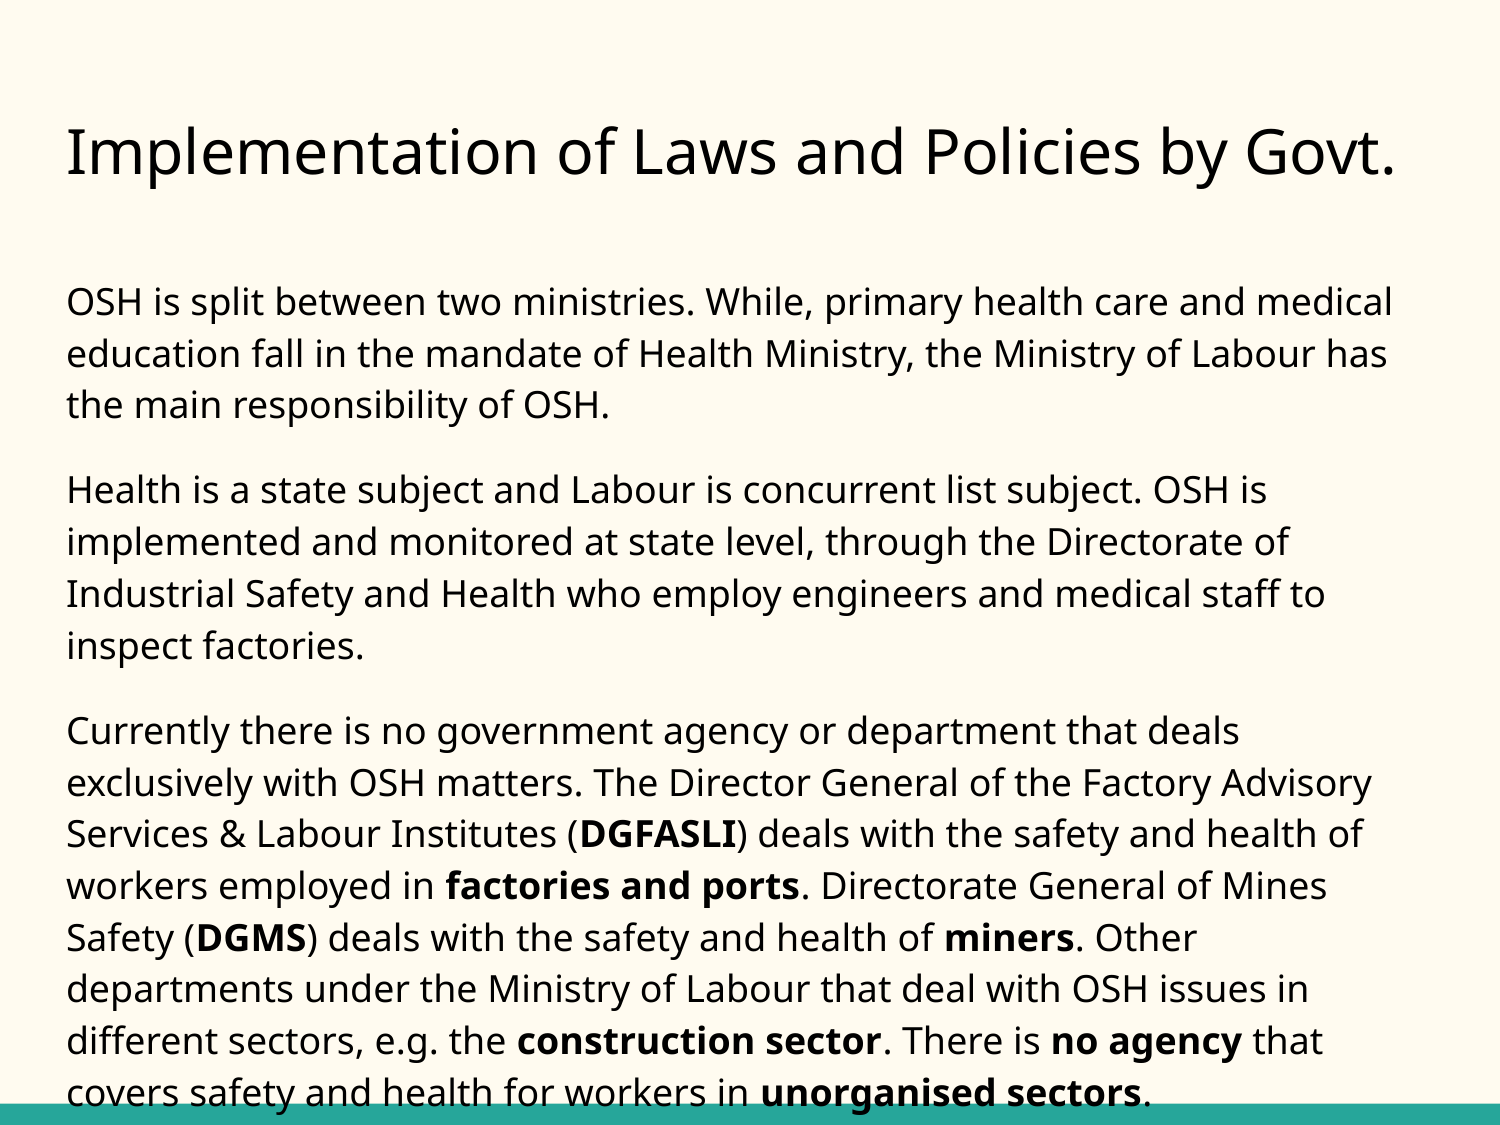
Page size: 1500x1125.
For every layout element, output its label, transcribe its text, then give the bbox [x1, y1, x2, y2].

title Implementation of Laws and Policies by Govt. [51, 97, 1449, 232]
list OSH is split between two ministries. While, primary health care and medical education fall in the mandate of Health Ministry, the Ministry of Labour has the main responsibility of OSH. Health is a state subject and Labour is concurrent list subject. OSH is implemented and monitored at state level, through the Directorate of Industrial Safety and Health who employ engineers and medical staff to inspect factories. Currently there is no government agency or department that deals exclusively with OSH matters. The Director General of the Factory Advisory Services & Labour Institutes (DGFASLI) deals with the safety and health of workers employed in factories and ports. Directorate General of Mines Safety (DGMS) deals with the safety and health of miners. Other departments under the Ministry of Labour that deal with OSH issues in different sectors, e.g. the construction sector. There is no agency that covers safety and health for workers in unorganised sectors. [51, 256, 1449, 1036]
